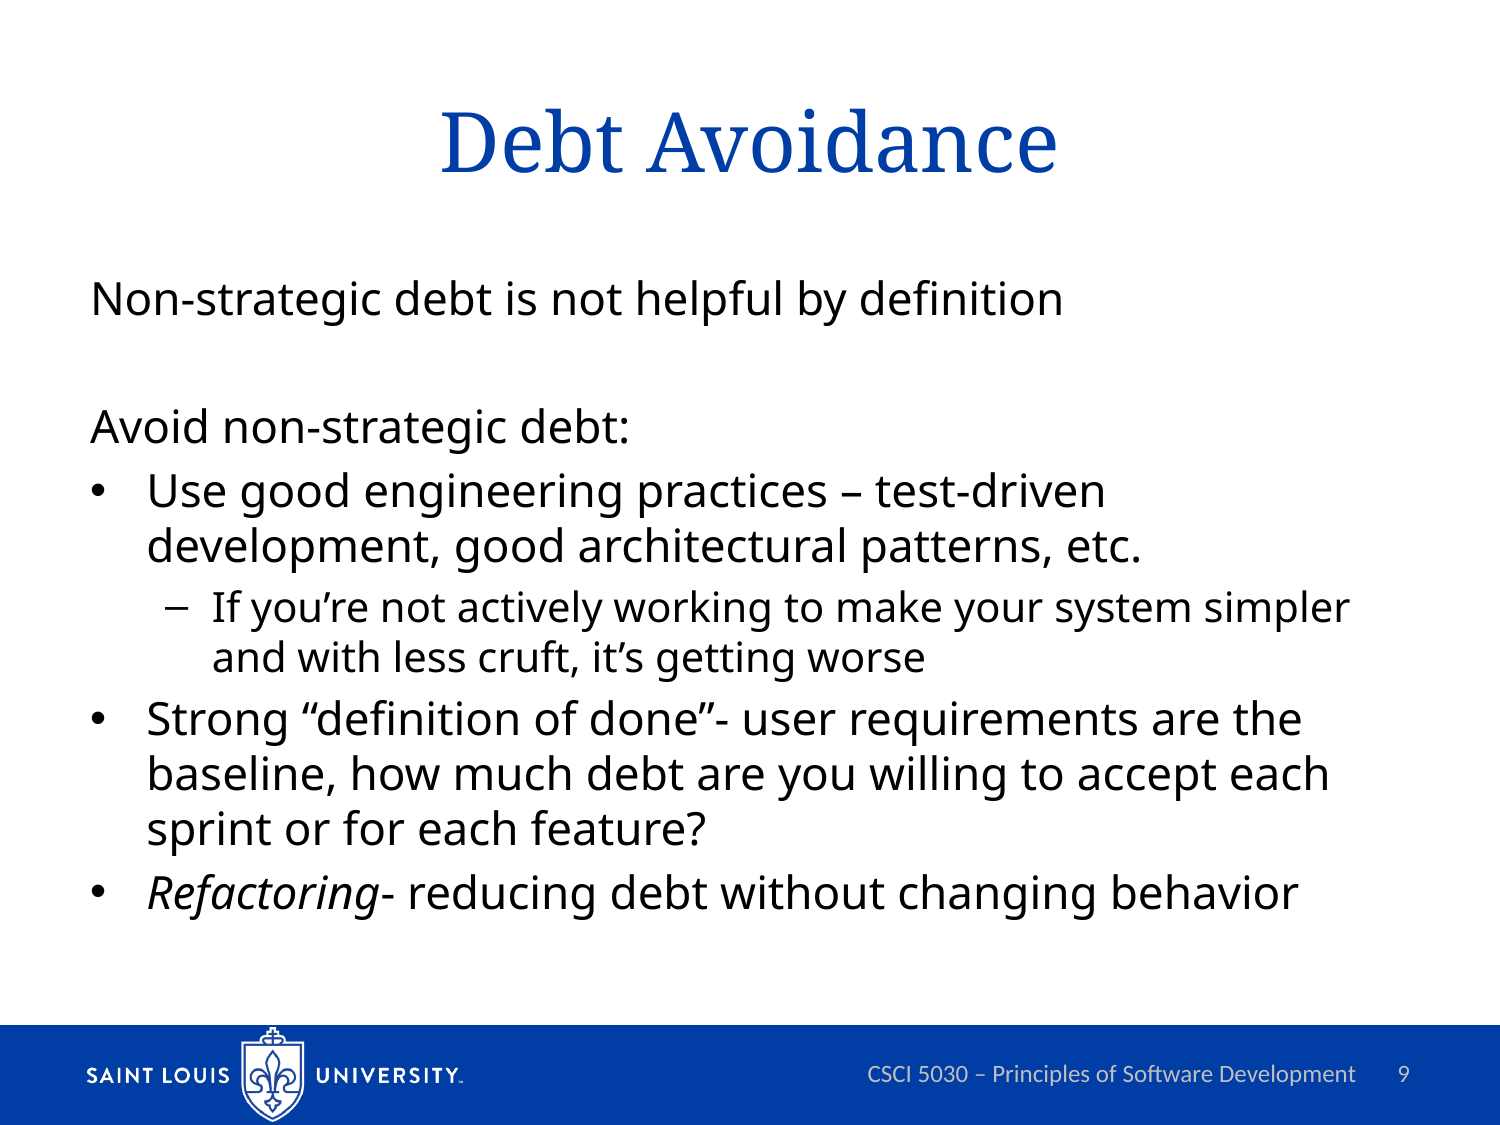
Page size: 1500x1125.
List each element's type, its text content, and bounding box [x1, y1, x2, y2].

footer CSCI 5030 – Principles of Software Development [849, 1042, 1074, 1103]
title Debt Avoidance [75, 45, 1425, 233]
slide_number 9 [1074, 1042, 1425, 1103]
picture [87, 1027, 463, 1122]
list Non-strategic debt is not helpful by definition Avoid non-strategic debt: Use good engineering practices – test-driven development, good architectural patterns, etc. If you’re not actively working to make your system simpler and with less cruft, it’s getting worse Strong “definition of done”- user requirements are the baseline, how much debt are you willing to accept each sprint or for each feature? Refactoring- reducing debt without changing behavior [75, 262, 1425, 1005]
